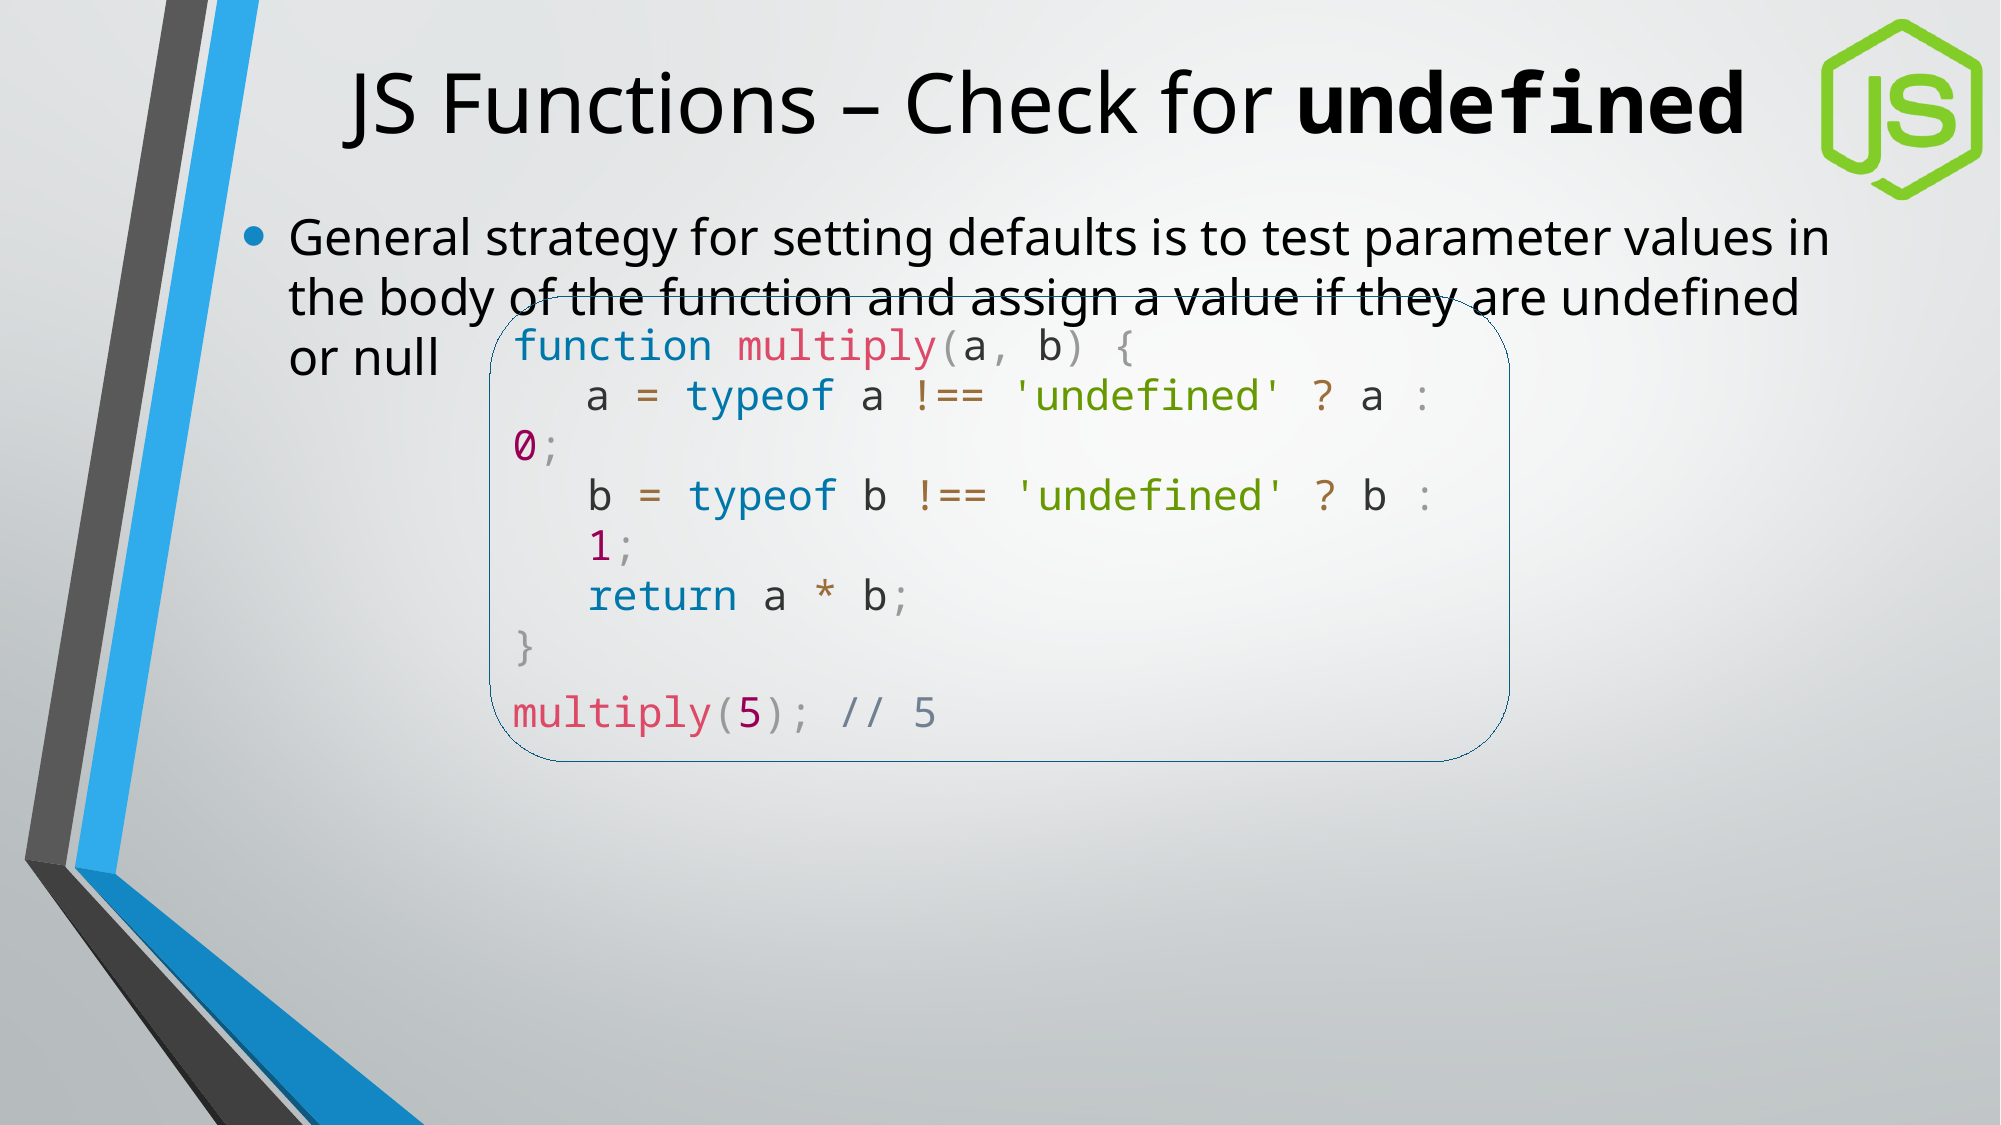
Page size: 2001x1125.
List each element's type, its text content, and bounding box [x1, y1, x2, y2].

title JS Functions – Check for undefined [226, 1, 1870, 198]
picture [1870, 12, 1990, 209]
list General strategy for setting defaults is to test parameter values in the body of the function and assign a value if they are undefined or null [226, 198, 1870, 1038]
text_box function multiply(a, b) { a = typeof a !== 'undefined' ? a : 0; b = typeof b !== 'undefined' ? b : 1; return a * b; } multiply(5); // 5 [489, 296, 1510, 762]
